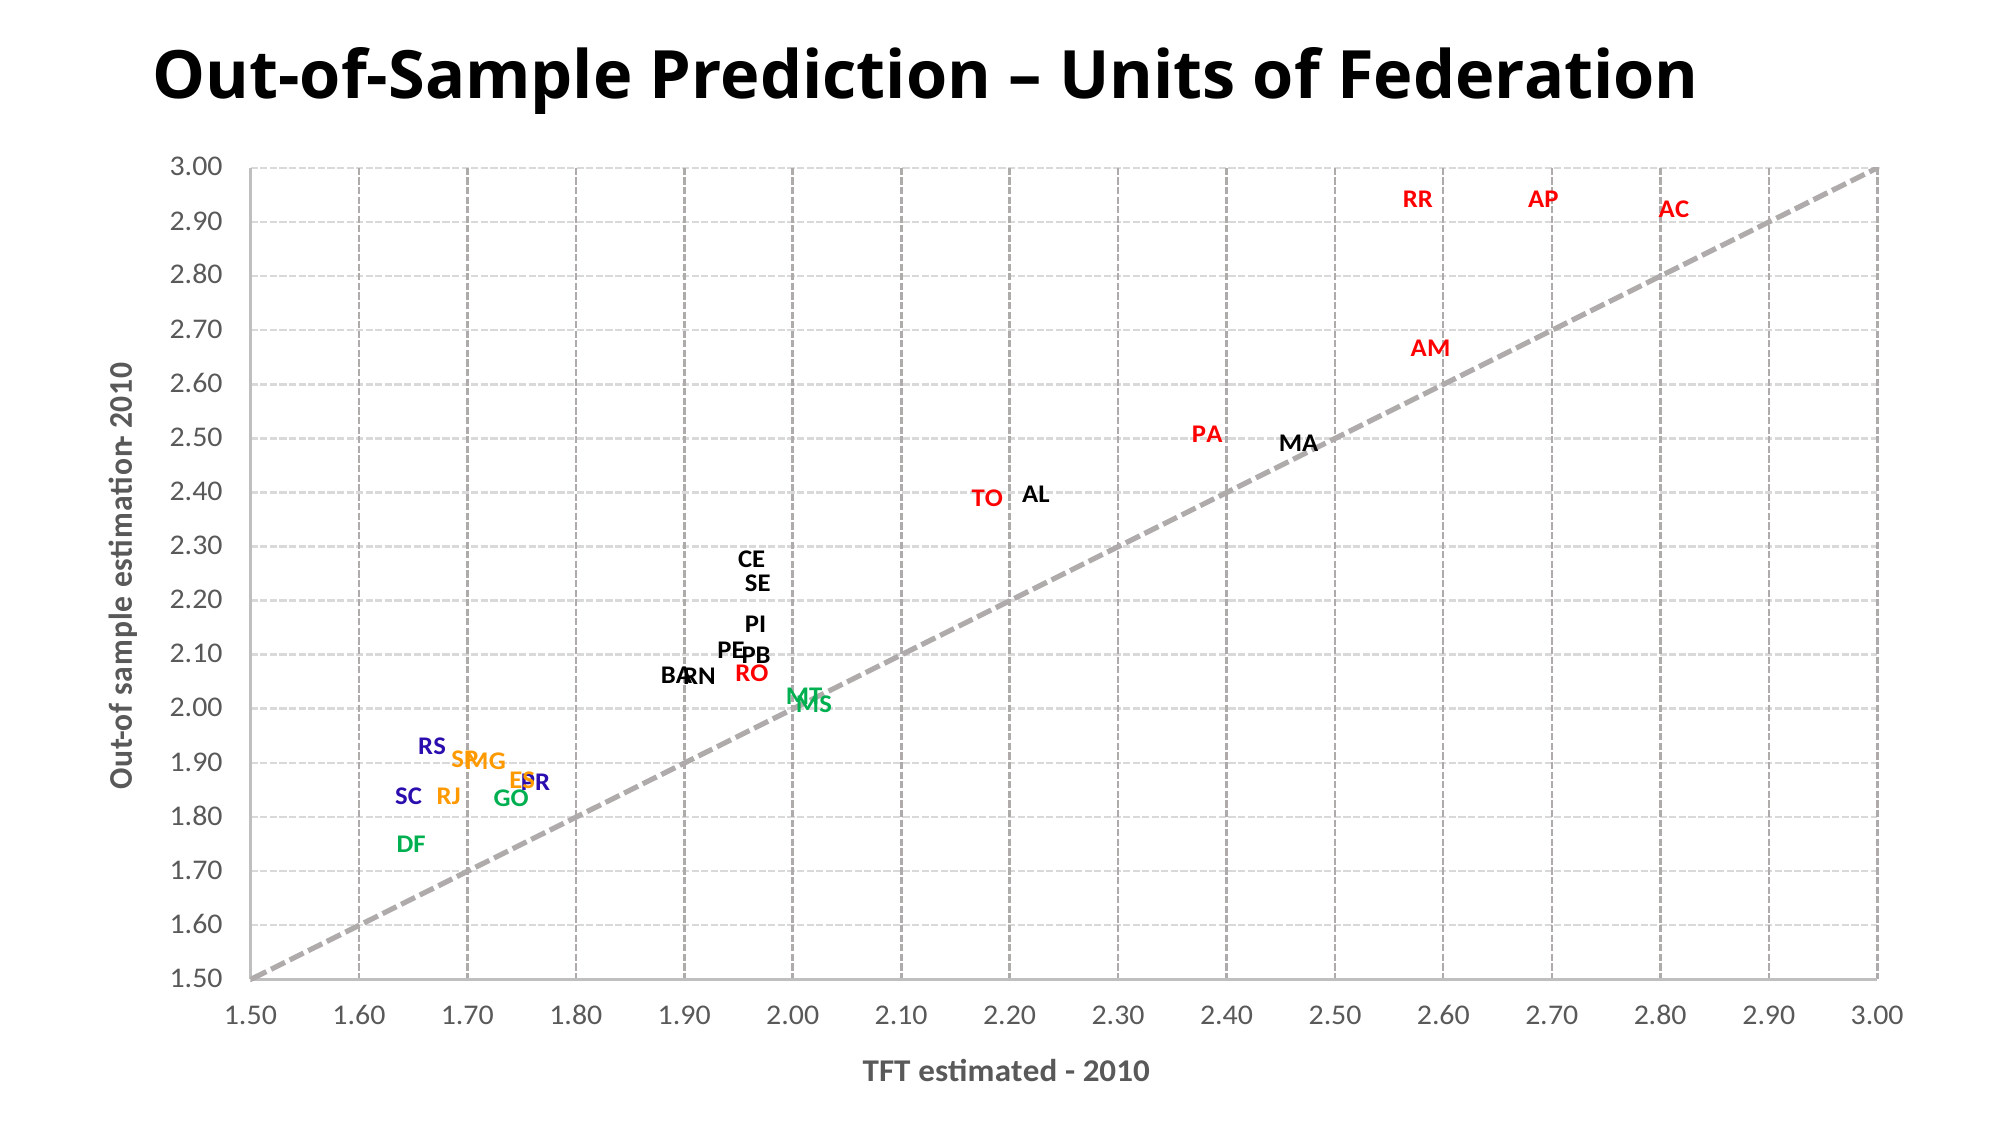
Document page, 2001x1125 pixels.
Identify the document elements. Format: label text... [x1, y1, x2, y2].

title Out-of-Sample Prediction – Units of Federation [137, 16, 1863, 132]
picture [78, 132, 1924, 1121]
